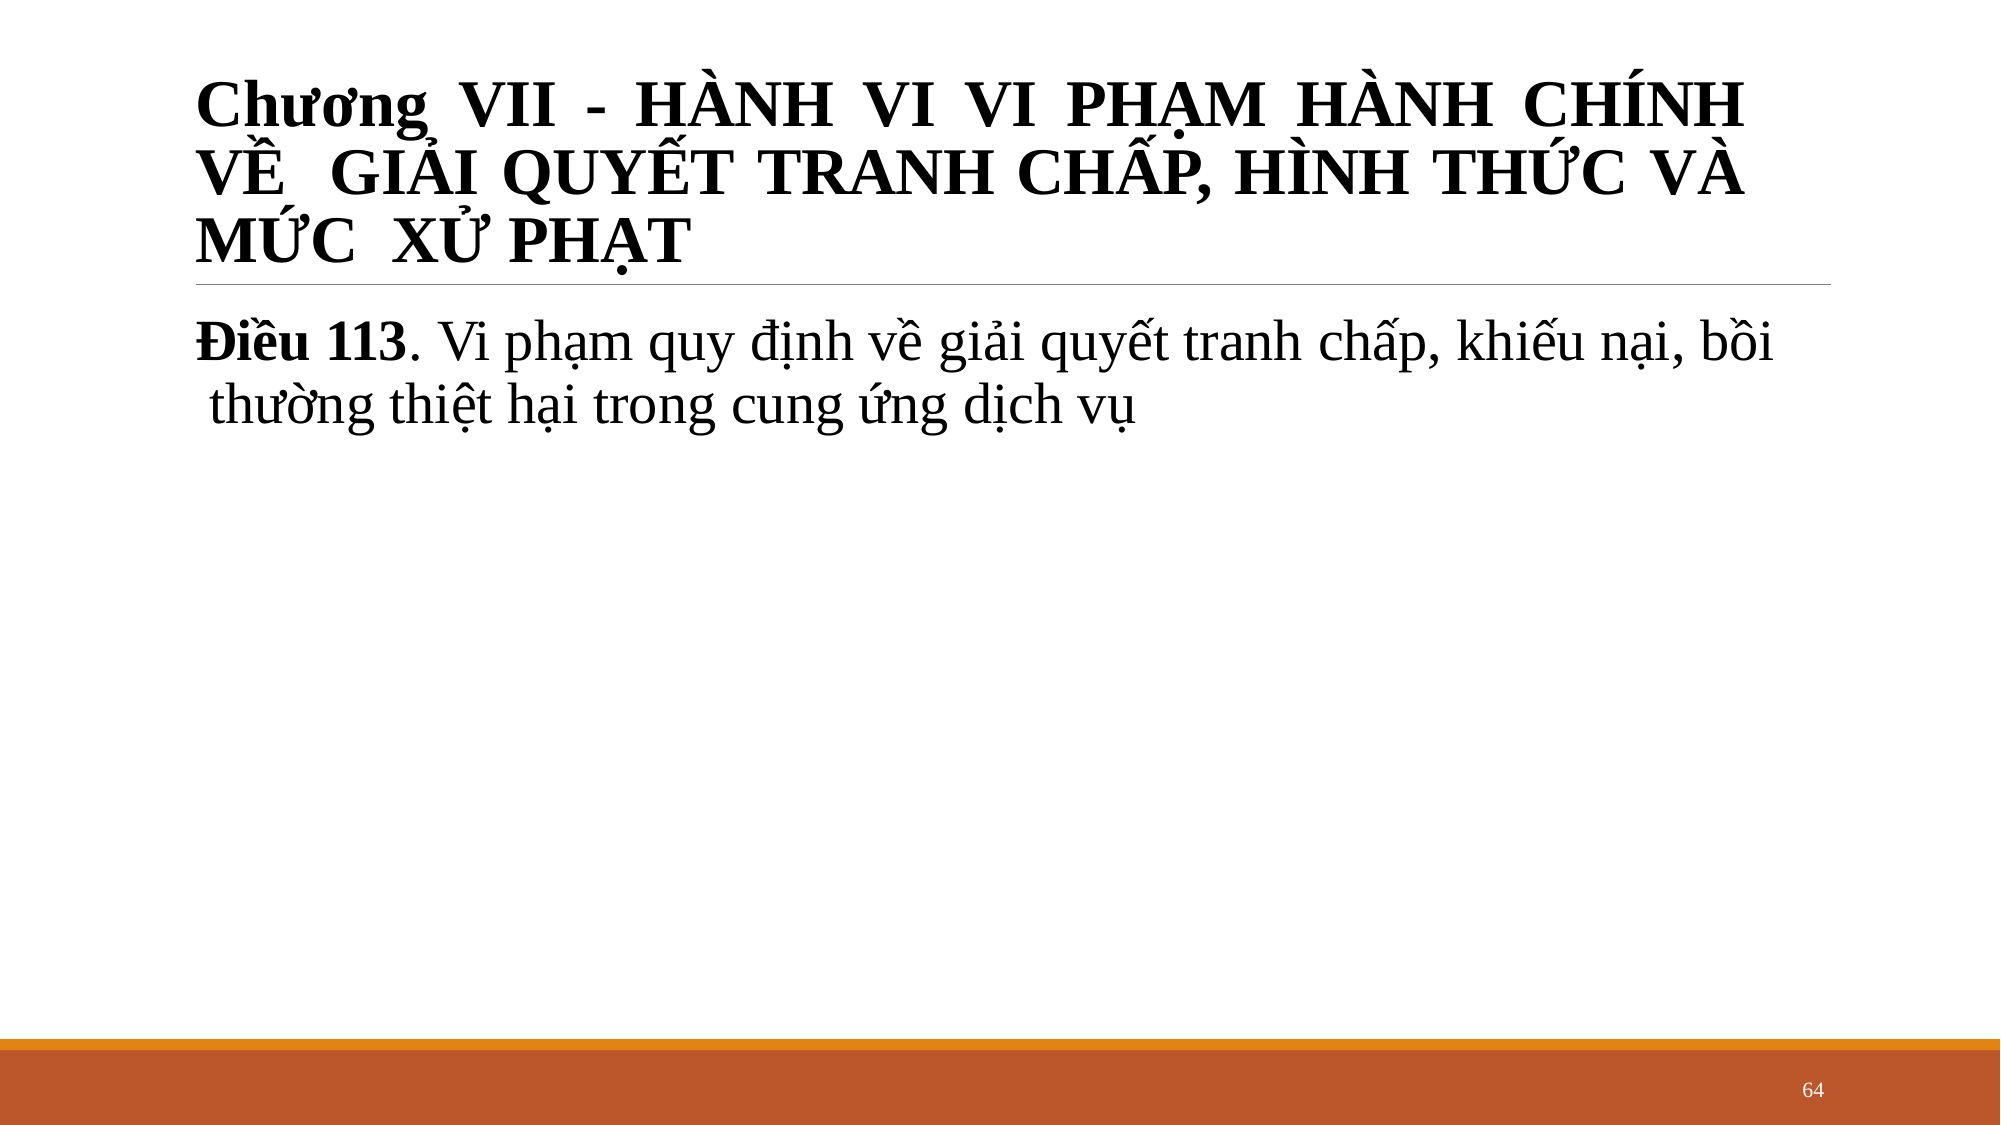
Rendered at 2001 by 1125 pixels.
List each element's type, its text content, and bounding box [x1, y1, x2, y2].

slide_number 64 [1796, 1076, 1831, 1125]
text_box Chương VII - HÀNH VI VI PHẠM HÀNH CHÍNH VỀ GIẢI QUYẾT TRANH CHẤP, HÌNH THỨC VÀ MỨC XỬ PHẠT [192, 57, 1747, 276]
text_box Điều 113. Vi phạm quy định về giải quyết tranh chấp, khiếu nại, bồi thường thiệt hại trong cung ứng dịch vụ [192, 299, 1782, 436]
